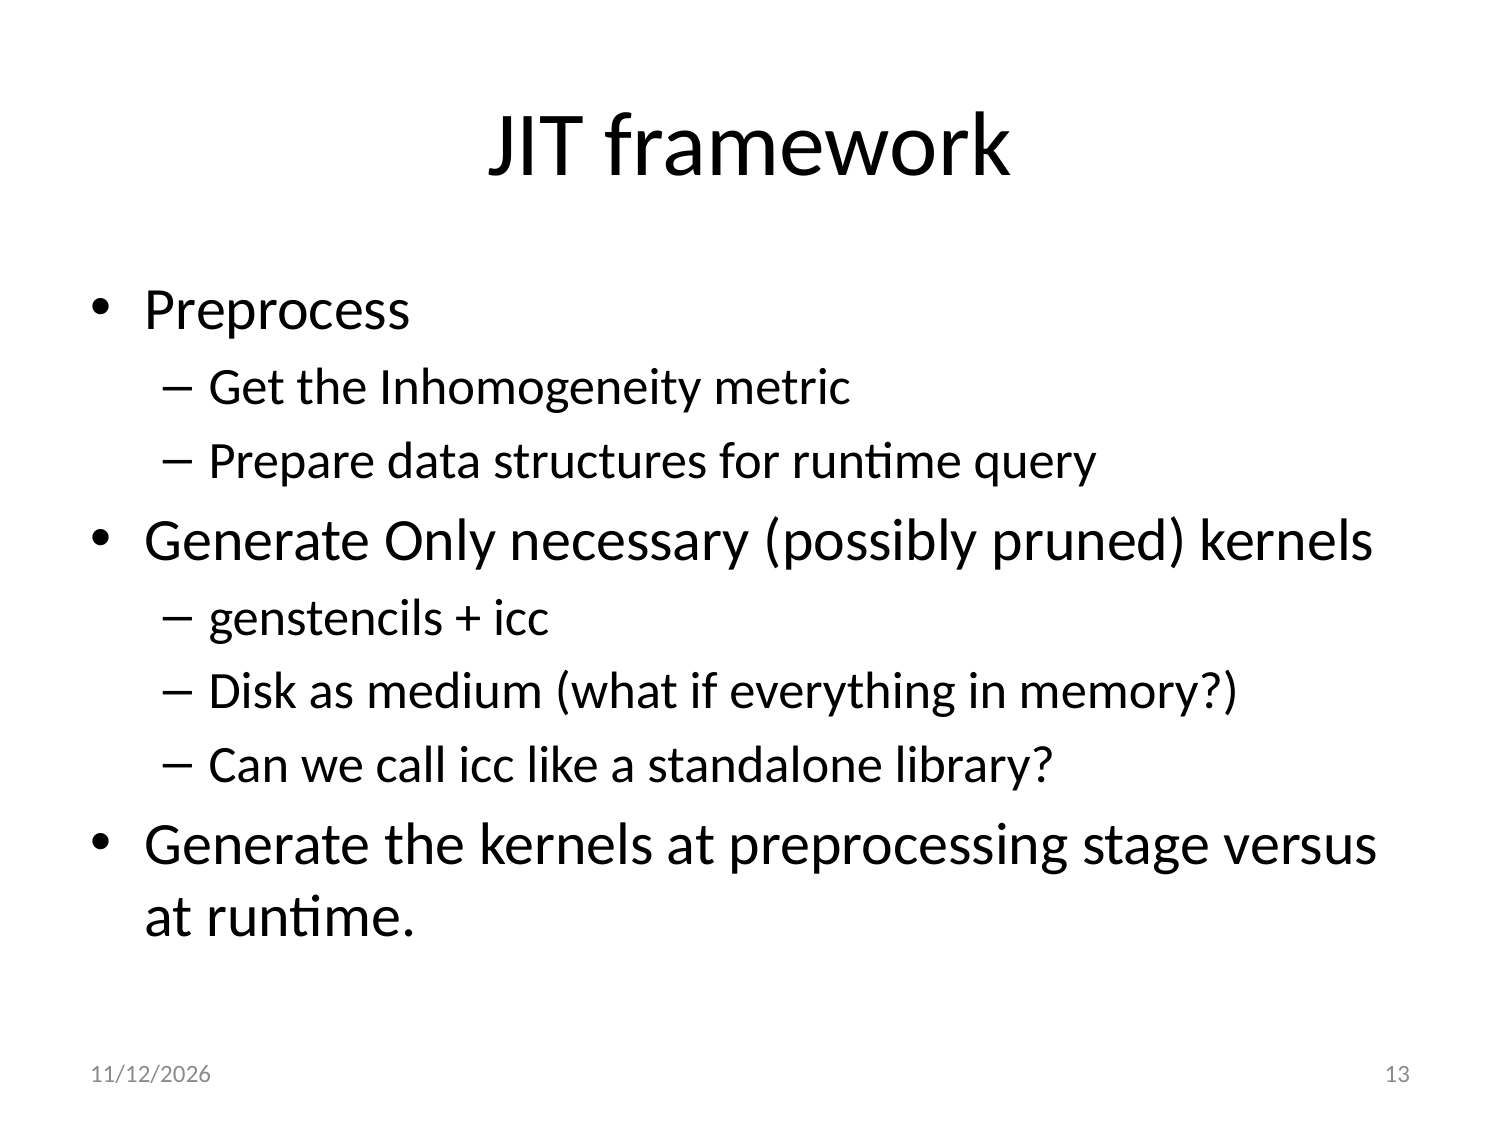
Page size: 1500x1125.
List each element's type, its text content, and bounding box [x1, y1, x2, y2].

slide_number 13 [1074, 1042, 1425, 1103]
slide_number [75, 1042, 425, 1103]
title JIT framework [75, 45, 1425, 233]
list Preprocess Get the Inhomogeneity metric Prepare data structures for runtime query Generate Only necessary (possibly pruned) kernels genstencils + icc Disk as medium (what if everything in memory?) Can we call icc like a standalone library? Generate the kernels at preprocessing stage versus at runtime. [75, 262, 1425, 1005]
